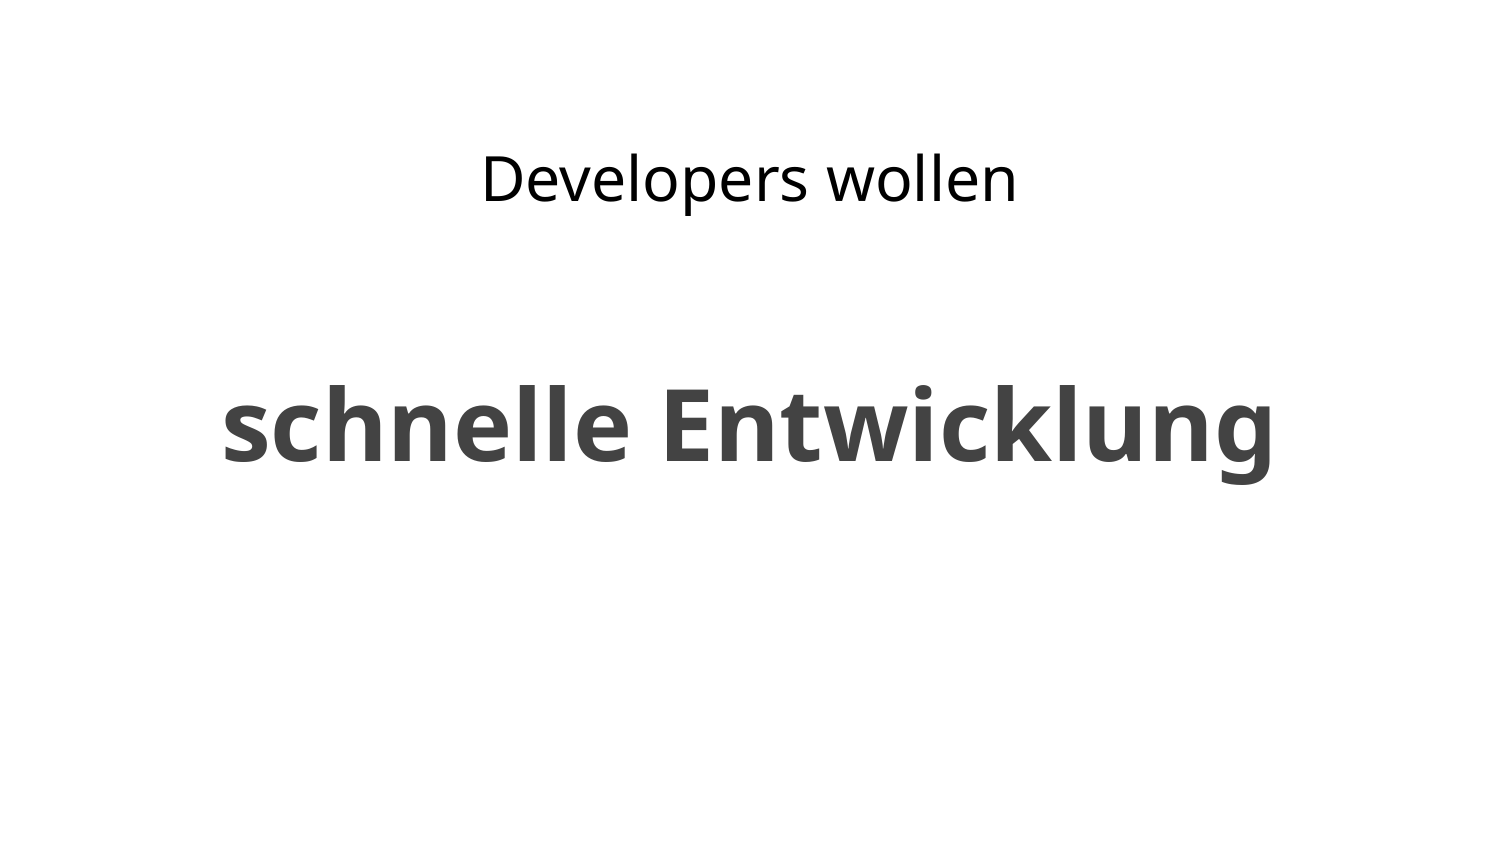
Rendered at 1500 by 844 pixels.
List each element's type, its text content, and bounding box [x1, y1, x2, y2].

text_box Developers wollen [119, 123, 1381, 233]
text_box schnelle Entwicklung [0, 243, 1500, 600]
